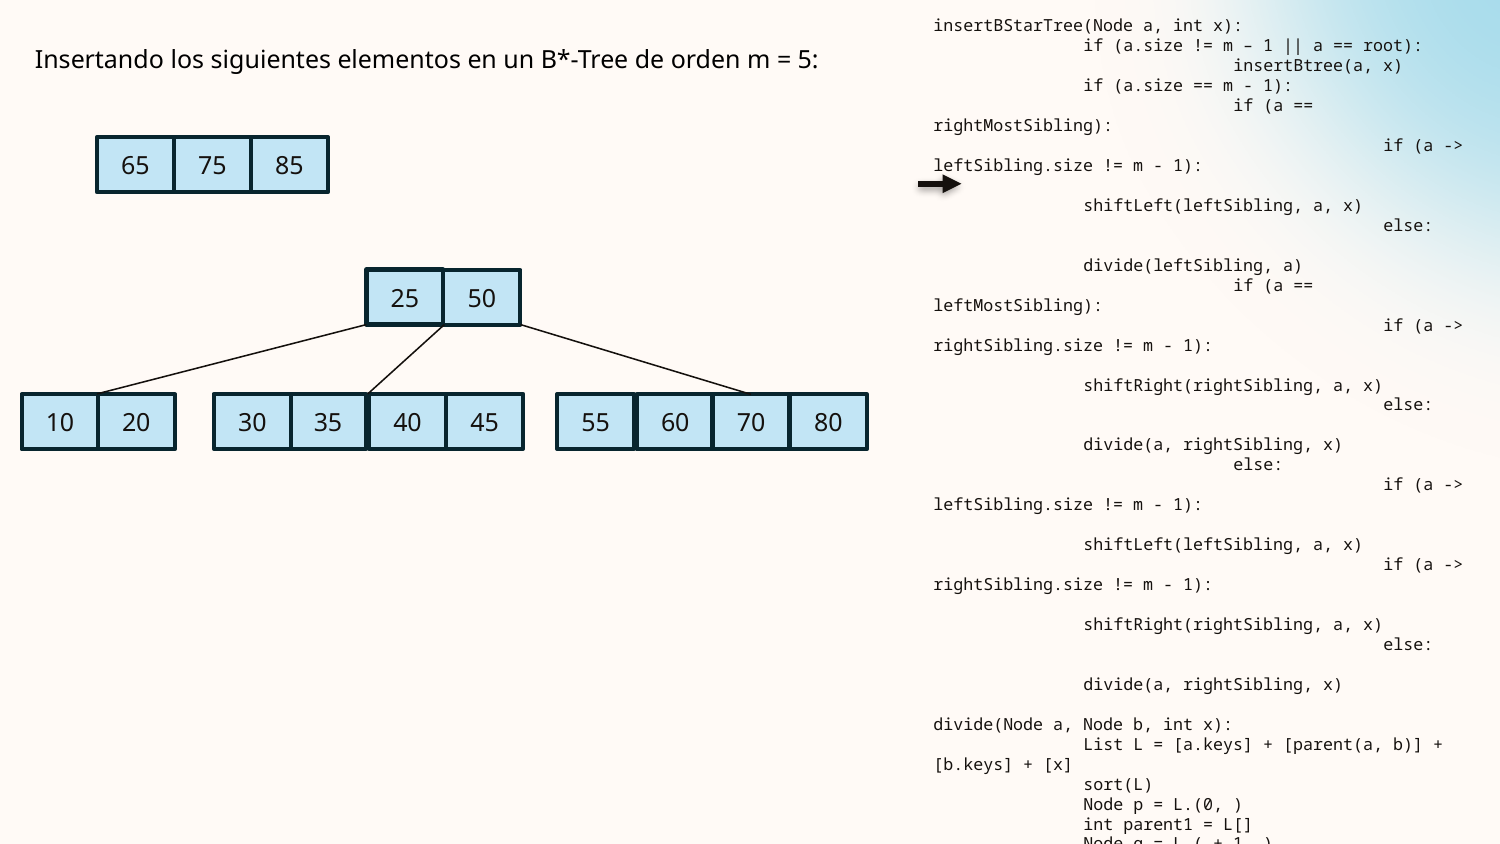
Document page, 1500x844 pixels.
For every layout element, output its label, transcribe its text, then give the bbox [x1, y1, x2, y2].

text_box 75 [172, 135, 249, 194]
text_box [520, 324, 752, 395]
picture [749, 0, 1500, 756]
text_box 50 [441, 268, 522, 327]
text_box 25 [364, 267, 445, 322]
text_box Insertando los siguientes elementos en un B*-Tree de orden m = 5: [19, 36, 919, 82]
text_box 45 [448, 392, 525, 451]
text_box 70 [710, 392, 788, 451]
text_box 55 [555, 403, 635, 451]
text_box 60 [635, 403, 710, 451]
text_box 10 [20, 392, 96, 451]
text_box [96, 324, 367, 395]
text_box 80 [788, 392, 869, 451]
text_box 40 [367, 399, 448, 451]
text_box 65 [95, 135, 172, 194]
text_box 35 [293, 402, 367, 451]
text_box 30 [212, 403, 293, 451]
text_box 85 [249, 135, 330, 194]
text_box 20 [96, 402, 177, 451]
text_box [368, 324, 445, 395]
